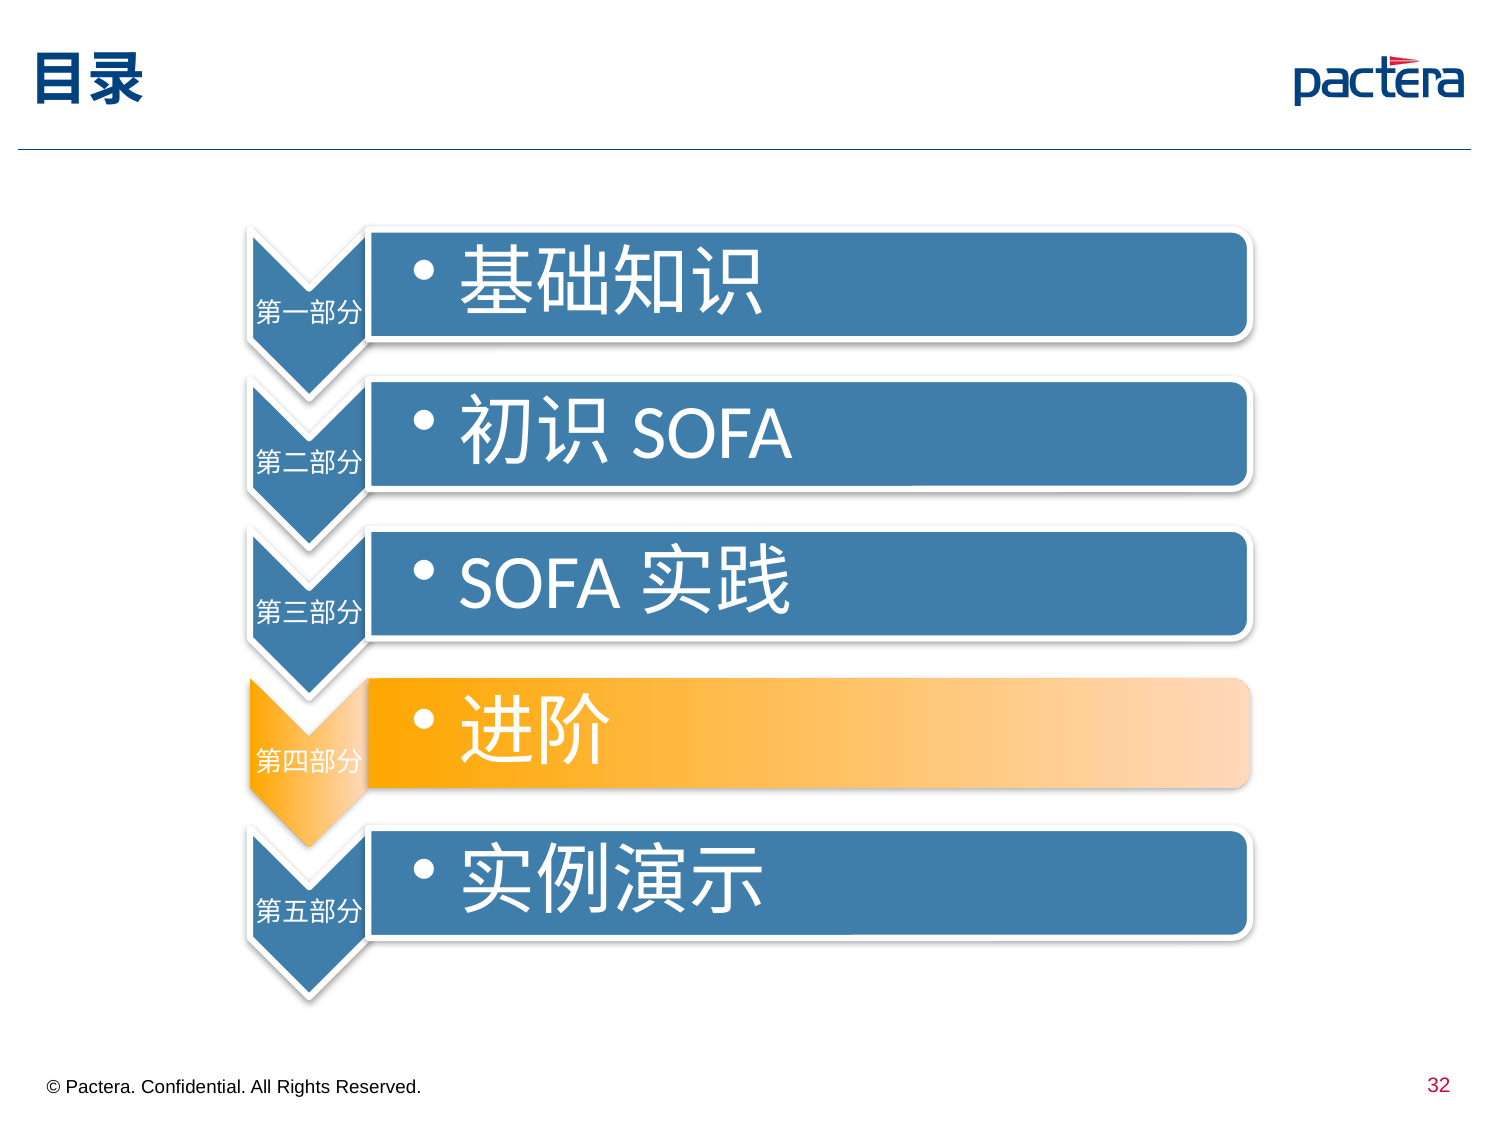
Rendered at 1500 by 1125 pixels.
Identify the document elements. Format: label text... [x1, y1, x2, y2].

picture [1294, 56, 1464, 106]
footer © Pactera. Confidential. All Rights Reserved. [31, 1067, 638, 1123]
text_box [249, 228, 1251, 998]
slide_number 32 [1405, 1042, 1473, 1125]
title 目录 [29, 13, 1216, 140]
